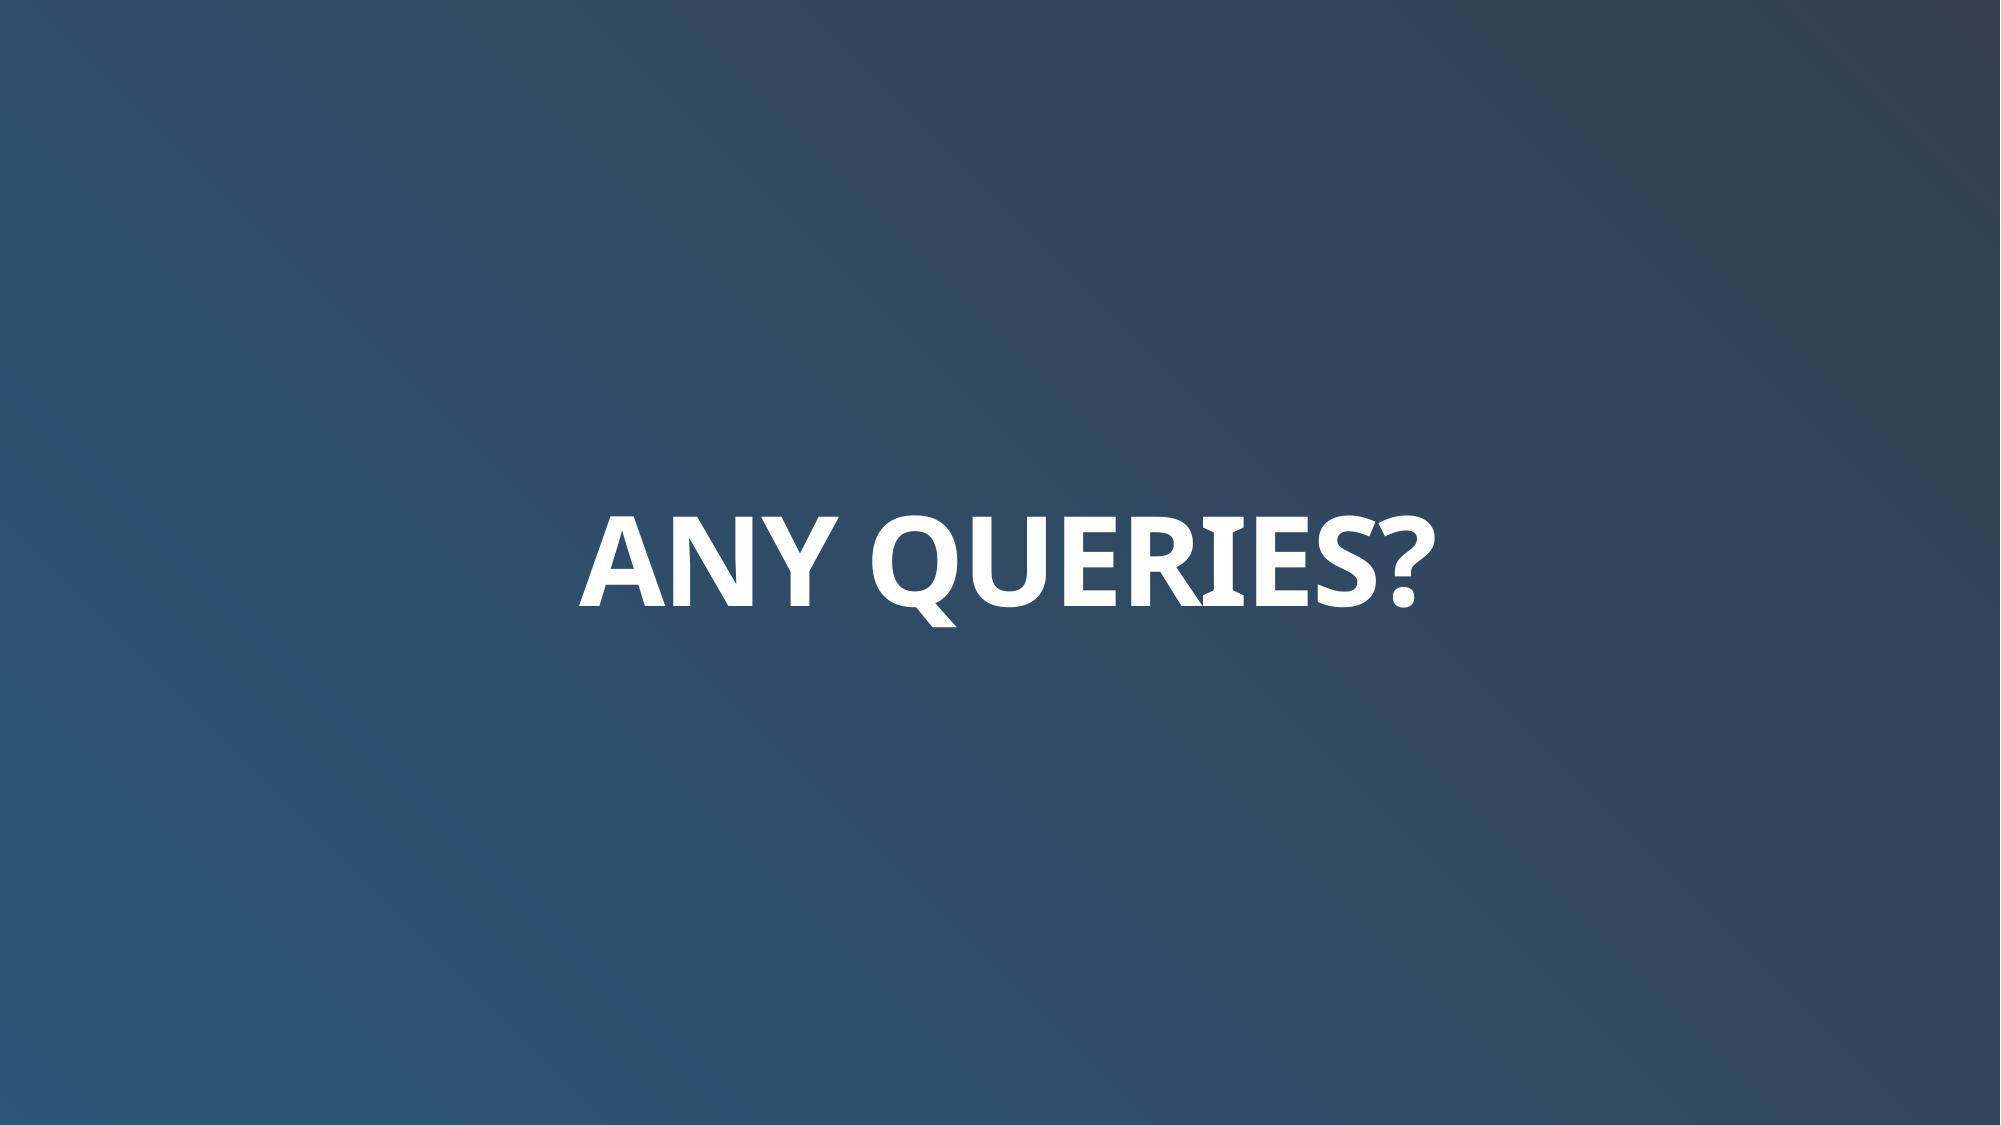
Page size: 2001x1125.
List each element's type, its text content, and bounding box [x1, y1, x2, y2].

title ANY QUERIES? [562, 467, 1438, 632]
